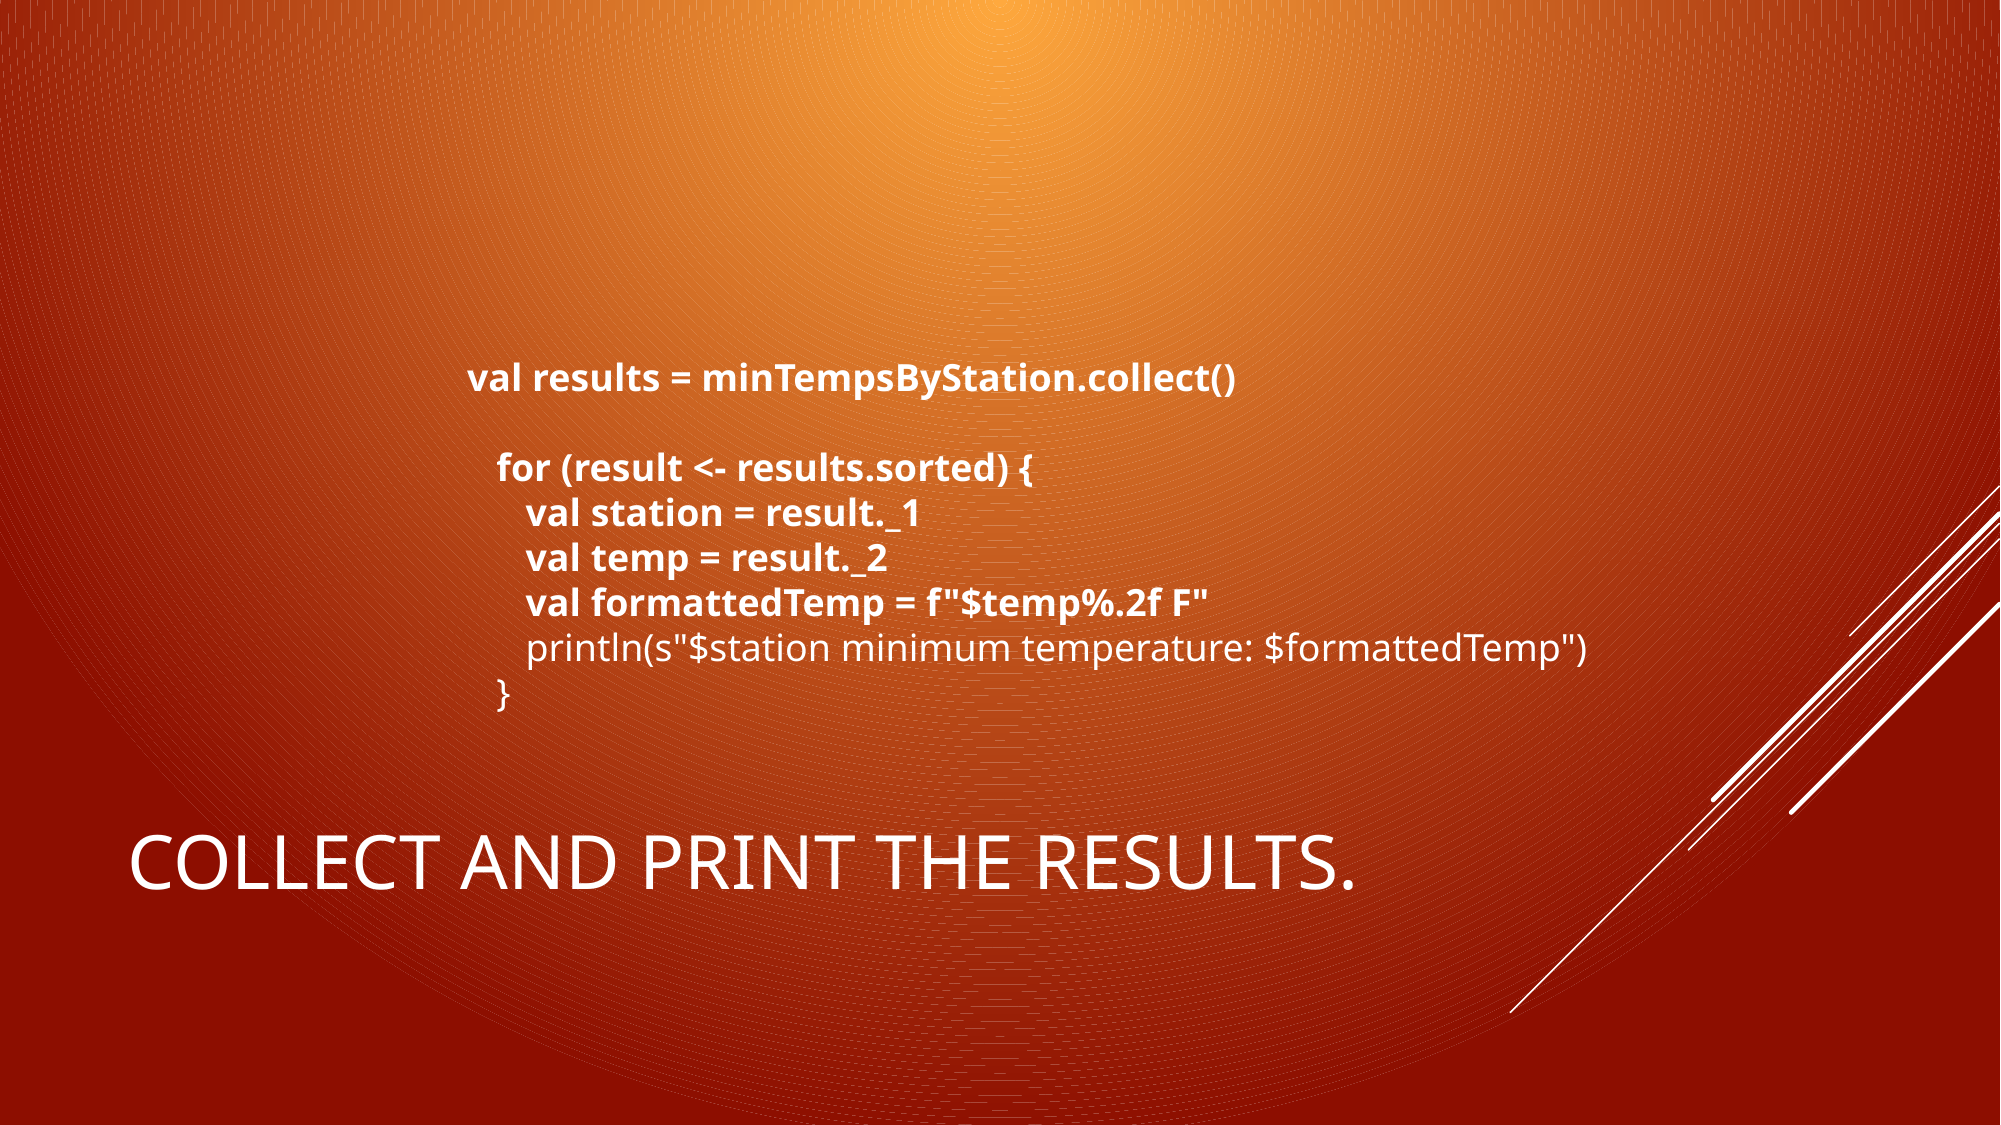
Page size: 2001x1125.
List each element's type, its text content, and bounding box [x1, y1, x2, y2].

title Collect and print the results. [112, 736, 1513, 984]
text_box val results = minTempsByStation.collect() for (result <- results.sorted) { val station = result._1 val temp = result._2 val formattedTemp = f"$temp%.2f F" println(s"$station minimum temperature: $formattedTemp") } [442, 346, 1728, 722]
